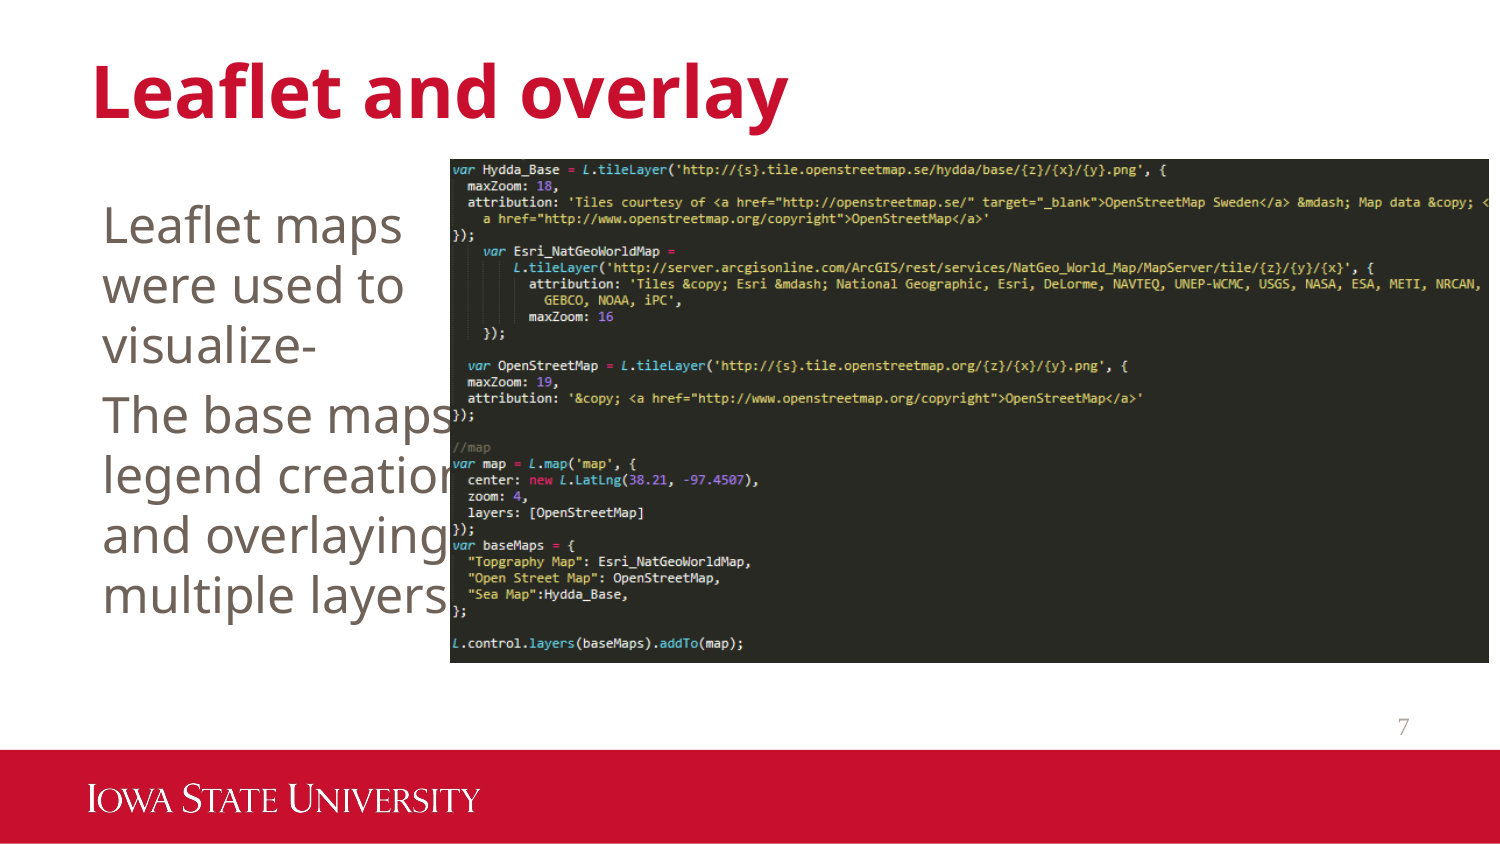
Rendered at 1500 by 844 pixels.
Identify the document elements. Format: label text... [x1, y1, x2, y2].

title Leaflet and overlay [74, 18, 1351, 160]
picture [449, 159, 1490, 663]
list Leaflet maps were used to visualize- The base maps, legend creation and overlaying multiple layers [87, 186, 488, 693]
picture [87, 783, 481, 816]
slide_number 7 [1074, 703, 1425, 748]
